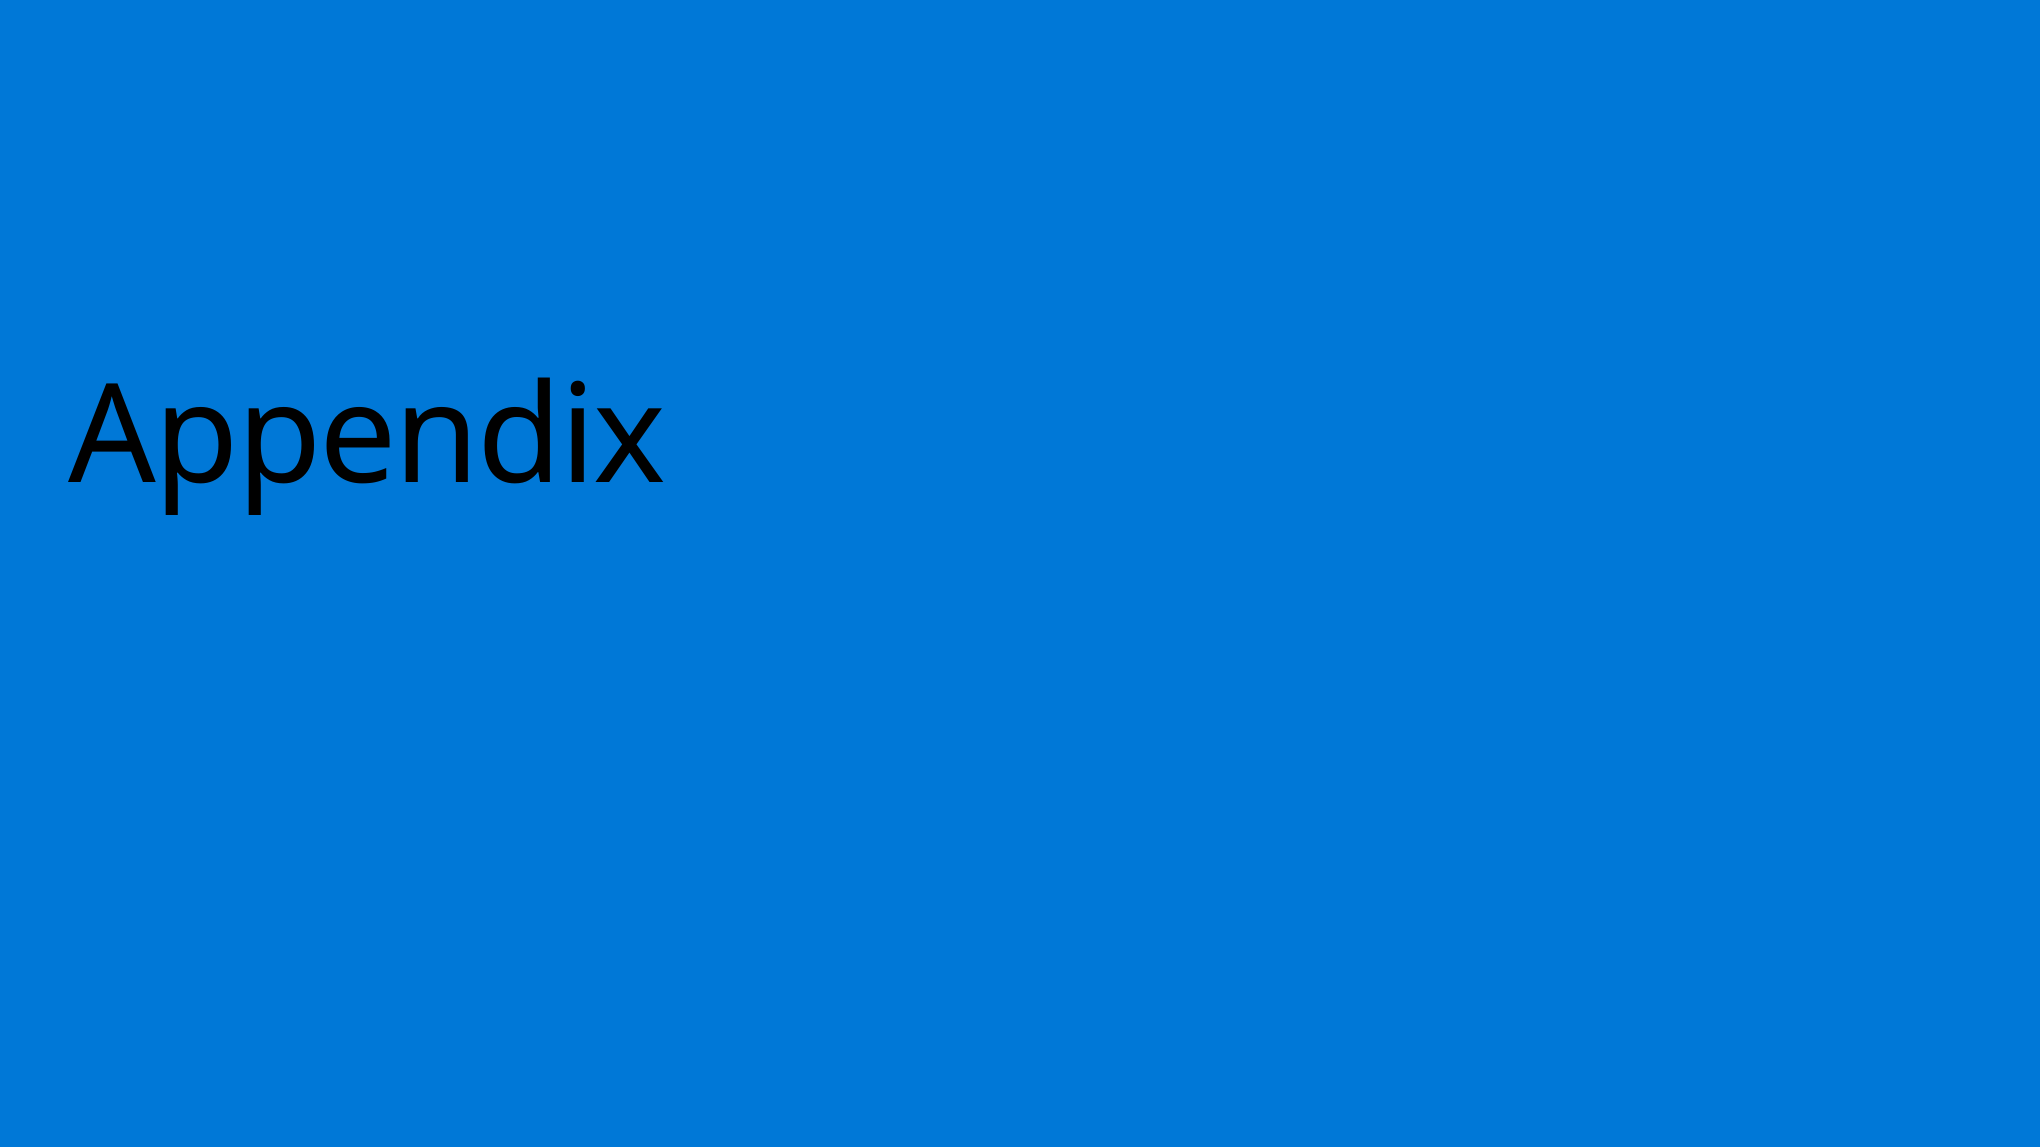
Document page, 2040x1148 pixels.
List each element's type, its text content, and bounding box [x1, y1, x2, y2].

title Appendix [45, 348, 1995, 543]
